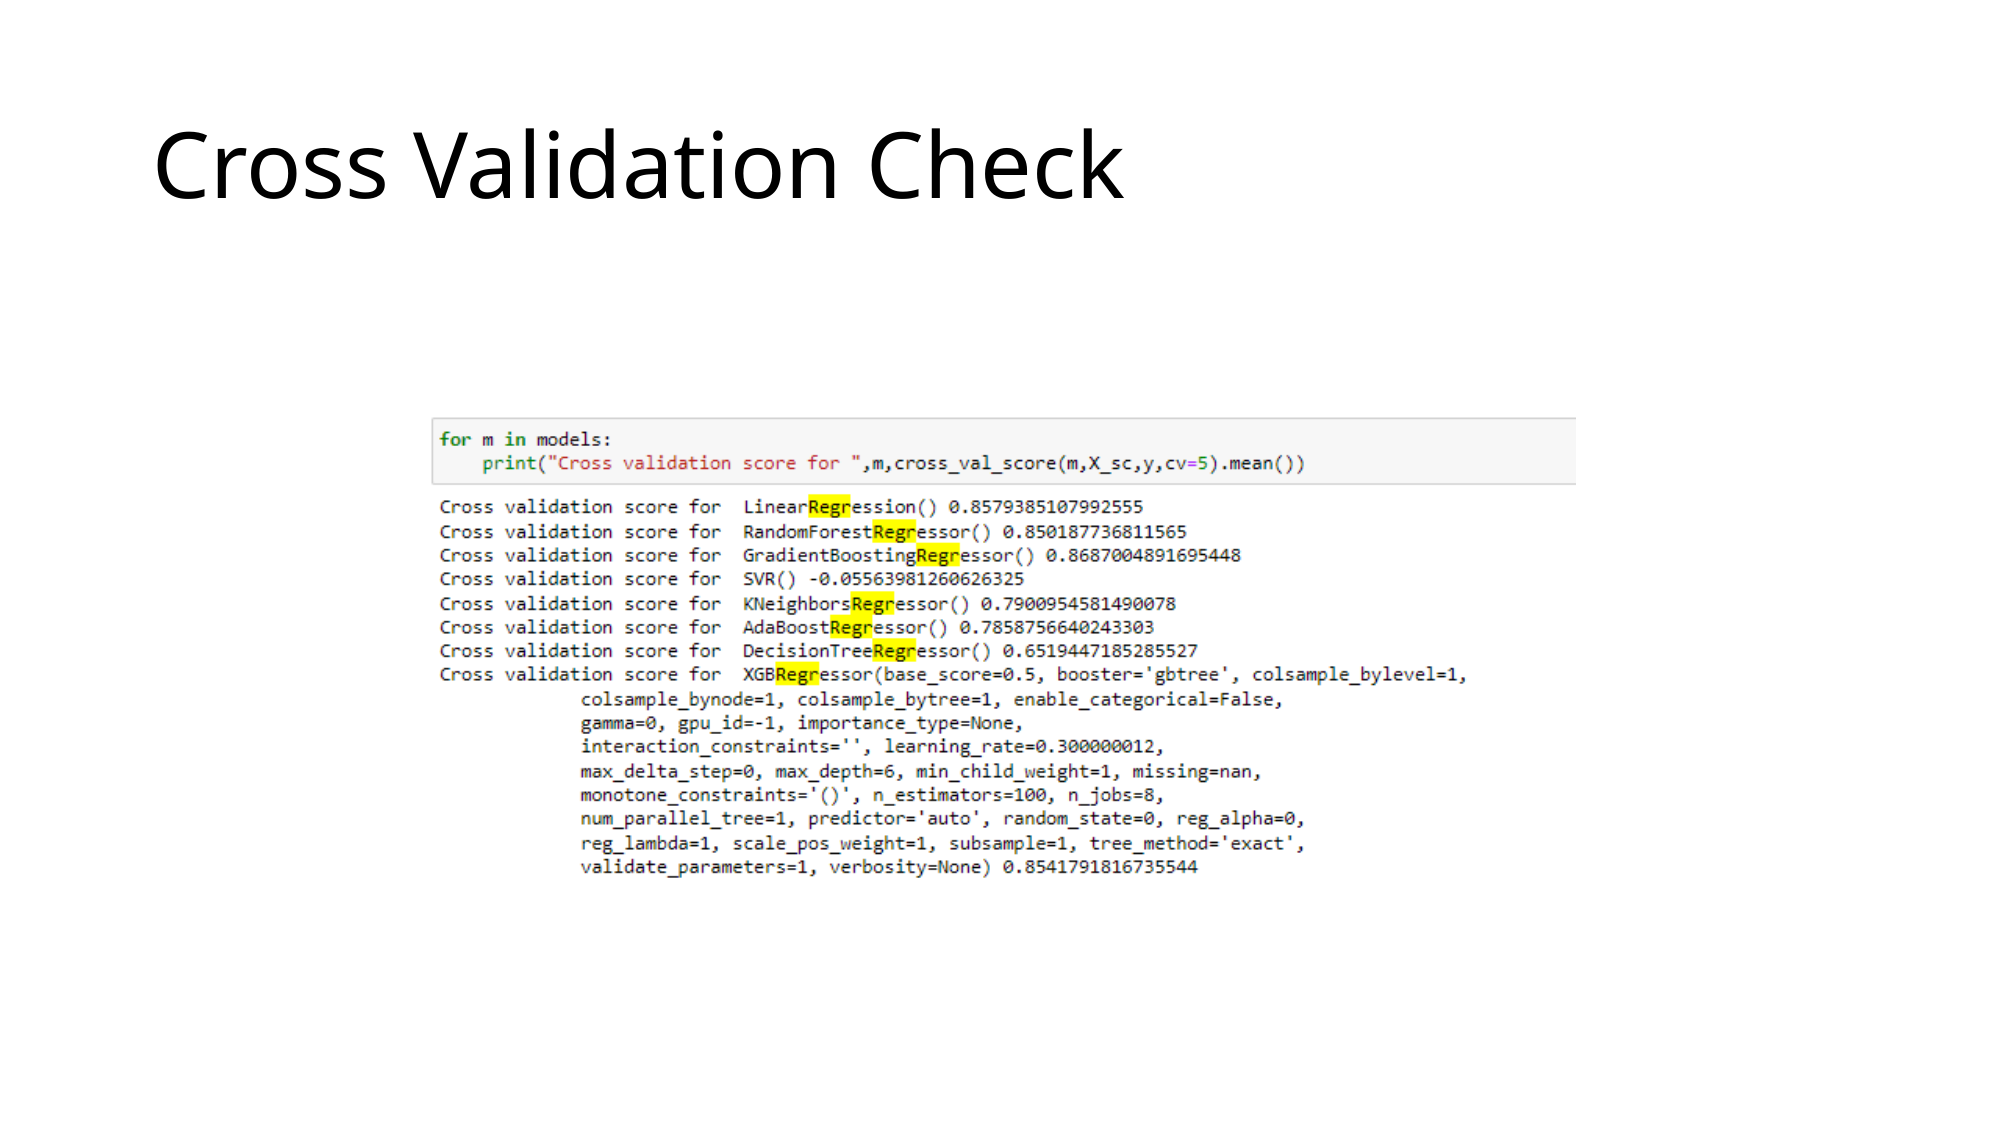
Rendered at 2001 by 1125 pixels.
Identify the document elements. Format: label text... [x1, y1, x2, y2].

title Cross Validation Check [137, 59, 1863, 278]
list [424, 410, 1576, 903]
